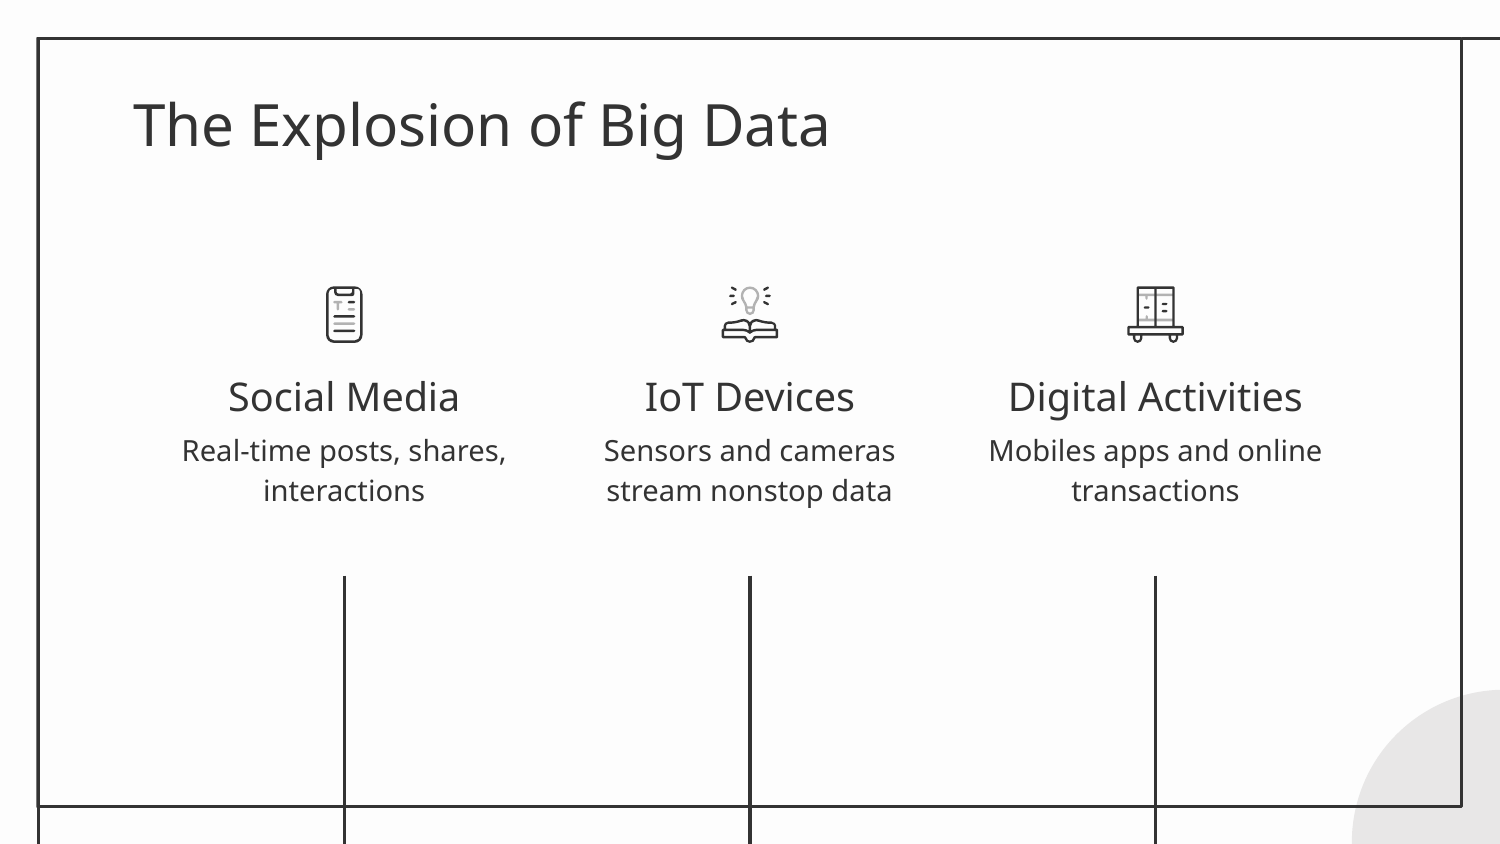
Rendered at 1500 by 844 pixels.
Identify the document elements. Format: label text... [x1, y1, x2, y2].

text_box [325, 286, 363, 344]
subtitle Mobiles apps and online transactions [971, 435, 1340, 576]
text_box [721, 286, 779, 344]
subtitle Social Media [160, 374, 529, 435]
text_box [1127, 286, 1185, 344]
title The Explosion of Big Data [118, 72, 1382, 167]
subtitle Digital Activities [971, 374, 1340, 435]
subtitle IoT Devices [566, 374, 934, 435]
subtitle Sensors and cameras stream nonstop data [566, 435, 934, 576]
subtitle Real-time posts, shares, interactions [160, 435, 529, 576]
